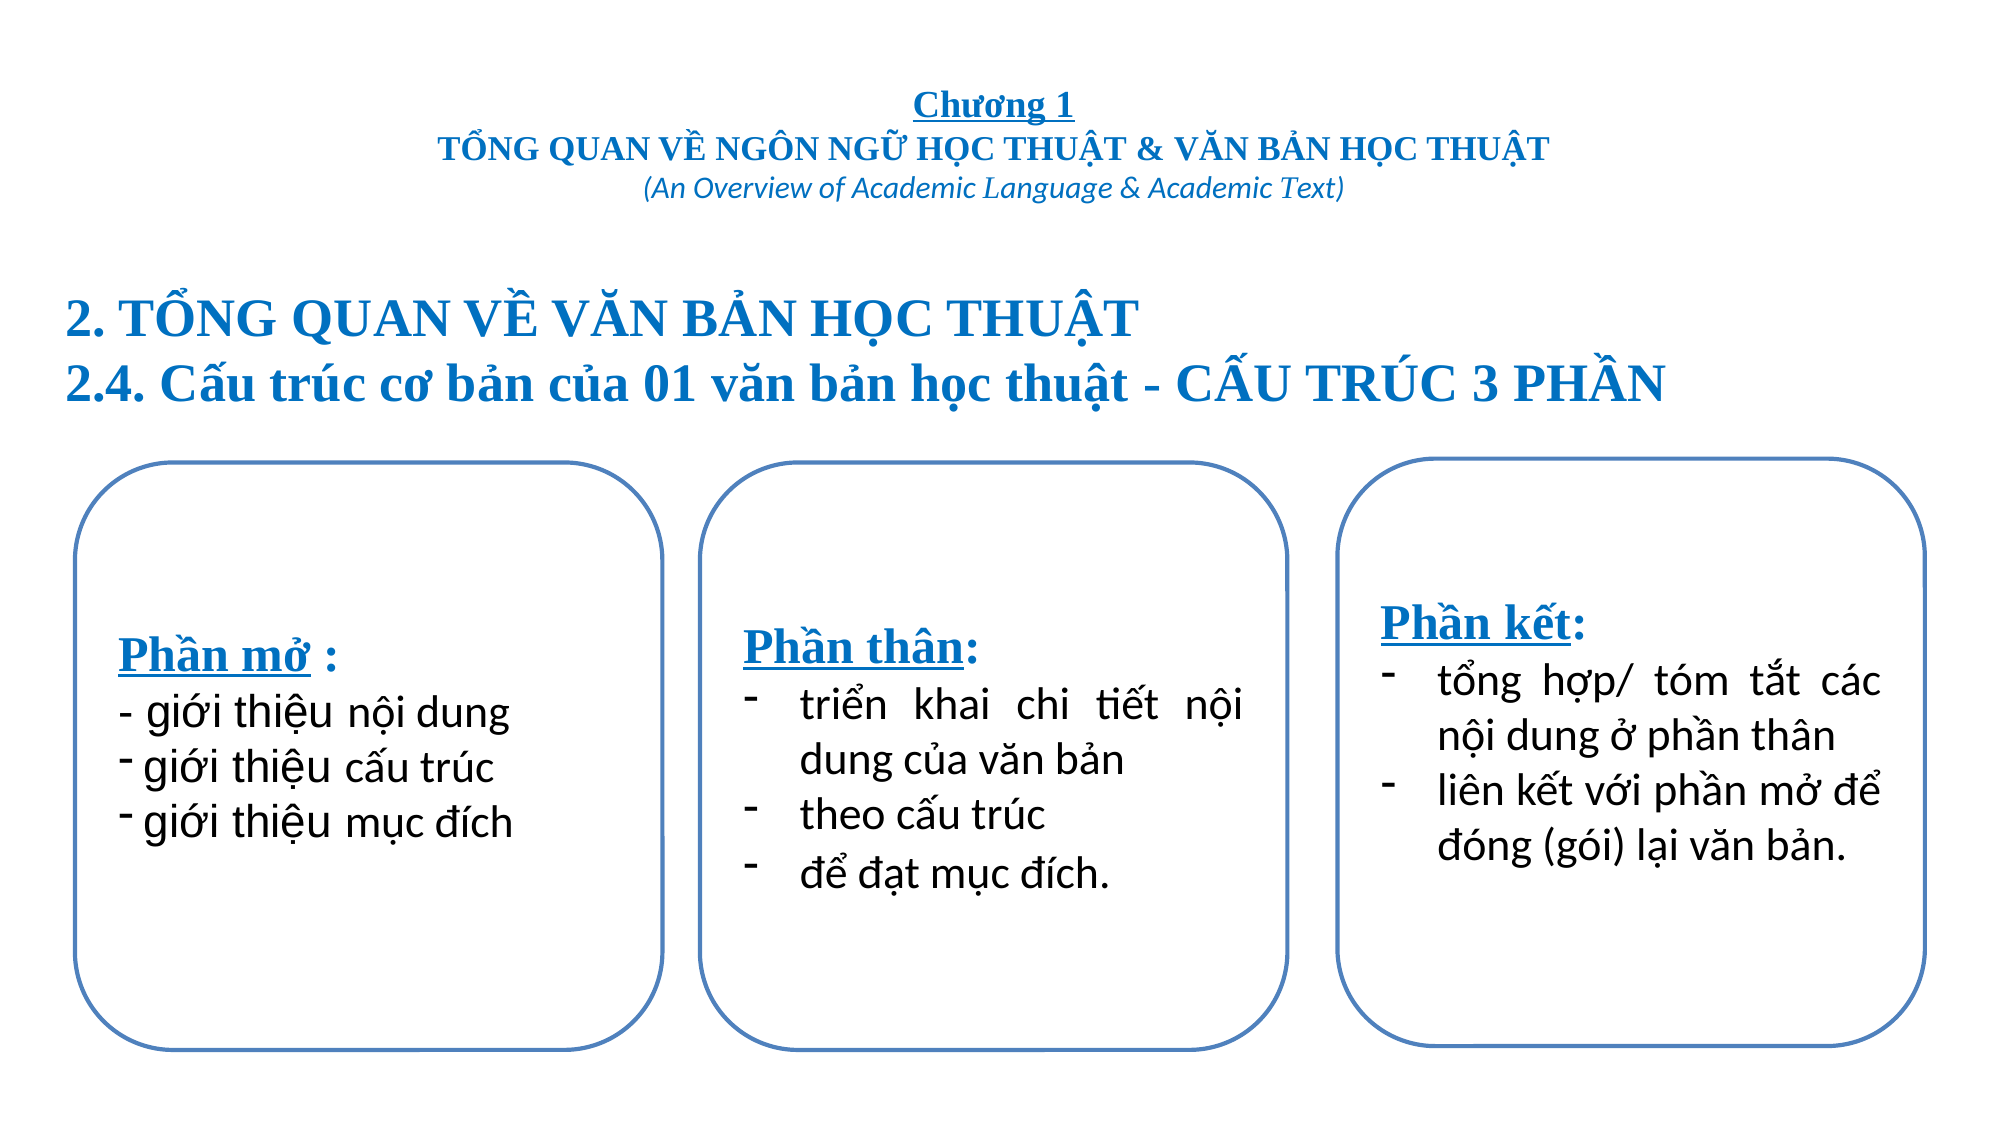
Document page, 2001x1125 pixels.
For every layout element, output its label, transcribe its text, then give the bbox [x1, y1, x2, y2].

text_box Phần mở : - giới thiệu nội dung giới thiệu cấu trúc giới thiệu mục đích [72, 460, 665, 1053]
text_box Phần kết: tổng hợp/ tóm tắt các nội dung ở phần thân liên kết với phần mở để đóng (gói) lại văn bản. [1335, 456, 1927, 1049]
list 2. TỔNG QUAN VỀ VĂN BẢN HỌC THUẬT 2.4. Cấu trúc cơ bản của 01 văn bản học thuật - CẤU TRÚC 3 PHẦN [50, 275, 1963, 1100]
text_box Phần thân: triển khai chi tiết nội dung của văn bản theo cấu trúc để đạt mục đích. [697, 460, 1290, 1053]
title Chương 1 TỔNG QUAN VỀ NGÔN NGỮ HỌC THUẬT & VĂN BẢN HỌC THUẬT (An Overview of Academic Language & Academic Text) [24, 24, 1963, 250]
